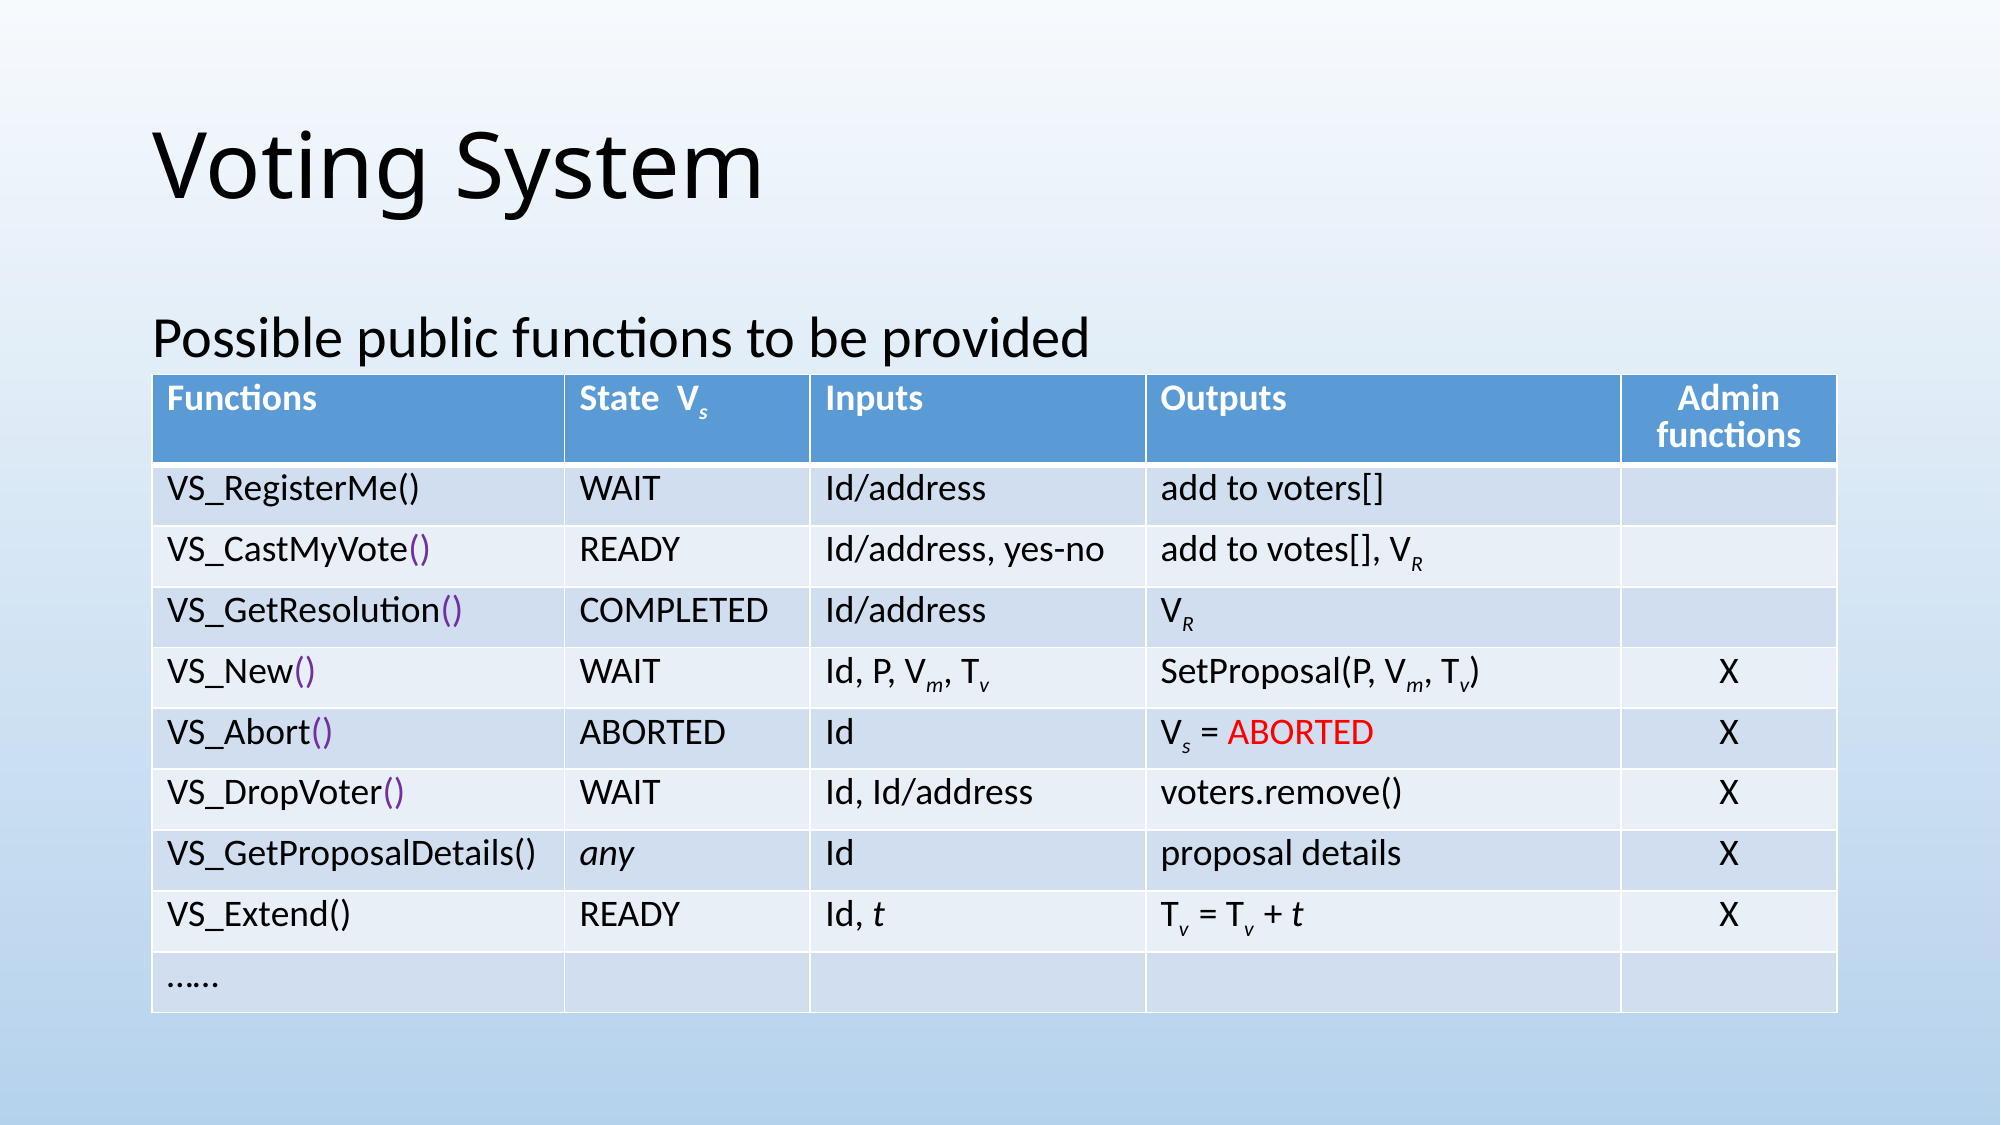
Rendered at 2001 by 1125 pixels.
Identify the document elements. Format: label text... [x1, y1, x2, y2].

table_cell [1622, 953, 1836, 1012]
table_cell add to votes[], VR [1147, 527, 1620, 586]
table_cell X [1622, 709, 1836, 768]
table_cell VS_Extend() [153, 892, 564, 951]
table_cell Id/address, yes-no [811, 527, 1145, 586]
table_cell VS_GetProposalDetails() [153, 831, 564, 890]
table_cell Id/address [811, 468, 1145, 525]
table_cell [1622, 468, 1836, 525]
table_cell WAIT [565, 468, 809, 525]
table_cell WAIT [565, 648, 809, 707]
table_header Outputs [1147, 375, 1620, 462]
table_header State Vs [565, 375, 809, 462]
table_cell add to voters[] [1147, 468, 1620, 525]
table_cell Id [811, 831, 1145, 890]
table_cell VS_GetResolution() [153, 588, 564, 647]
table_cell COMPLETED [565, 588, 809, 647]
table_cell Id/address [811, 588, 1145, 647]
table_cell READY [565, 527, 809, 586]
table_cell X [1622, 770, 1836, 829]
title Voting System [137, 59, 1863, 278]
list Possible public functions to be provided [137, 299, 1863, 1014]
table_cell VS_DropVoter() [153, 770, 564, 829]
table_cell any [565, 831, 809, 890]
table_cell X [1622, 892, 1836, 951]
table_cell [1622, 588, 1836, 647]
table_cell VS_Abort() [153, 709, 564, 768]
table_cell Id [811, 709, 1145, 768]
table_cell [1147, 953, 1620, 1012]
table_header Inputs [811, 375, 1145, 462]
table_cell [1622, 527, 1836, 586]
table_header Functions [153, 375, 564, 462]
table_cell voters.remove() [1147, 770, 1620, 829]
table_cell Id, Id/address [811, 770, 1145, 829]
table_cell VS_CastMyVote() [153, 527, 564, 586]
table_cell Vs = ABORTED [1147, 709, 1620, 768]
table_cell Id, P, Vm, Tv [811, 648, 1145, 707]
table_cell [811, 953, 1145, 1012]
table_cell VS_New() [153, 648, 564, 707]
table_cell VR [1147, 588, 1620, 647]
table_cell SetProposal(P, Vm, Tv) [1147, 648, 1620, 707]
table_cell …… [153, 953, 564, 1012]
table_cell ABORTED [565, 709, 809, 768]
table_header Admin functions [1622, 375, 1836, 462]
table_cell X [1622, 648, 1836, 707]
table_cell Tv = Tv + t [1147, 892, 1620, 951]
table_cell X [1622, 831, 1836, 890]
table_cell WAIT [565, 770, 809, 829]
table_cell [565, 953, 809, 1012]
table_cell proposal details [1147, 831, 1620, 890]
table_cell VS_RegisterMe() [153, 468, 564, 525]
table_cell Id, t [811, 892, 1145, 951]
table_cell READY [565, 892, 809, 951]
